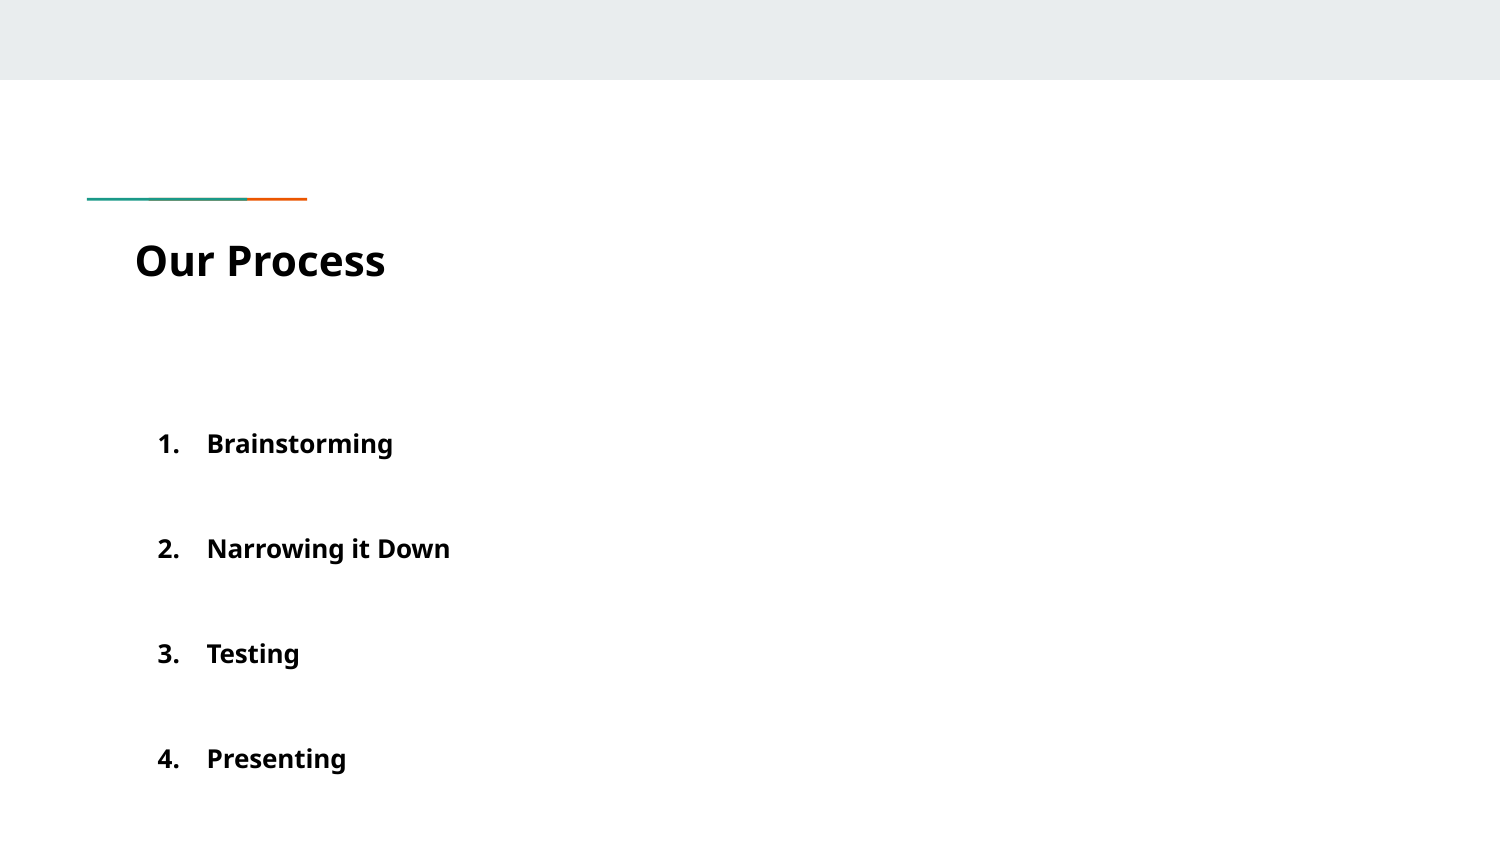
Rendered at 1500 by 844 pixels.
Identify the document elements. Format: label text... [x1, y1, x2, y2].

list Brainstorming Narrowing it Down Testing Presenting [119, 341, 1381, 794]
title Our Process [119, 216, 1381, 305]
